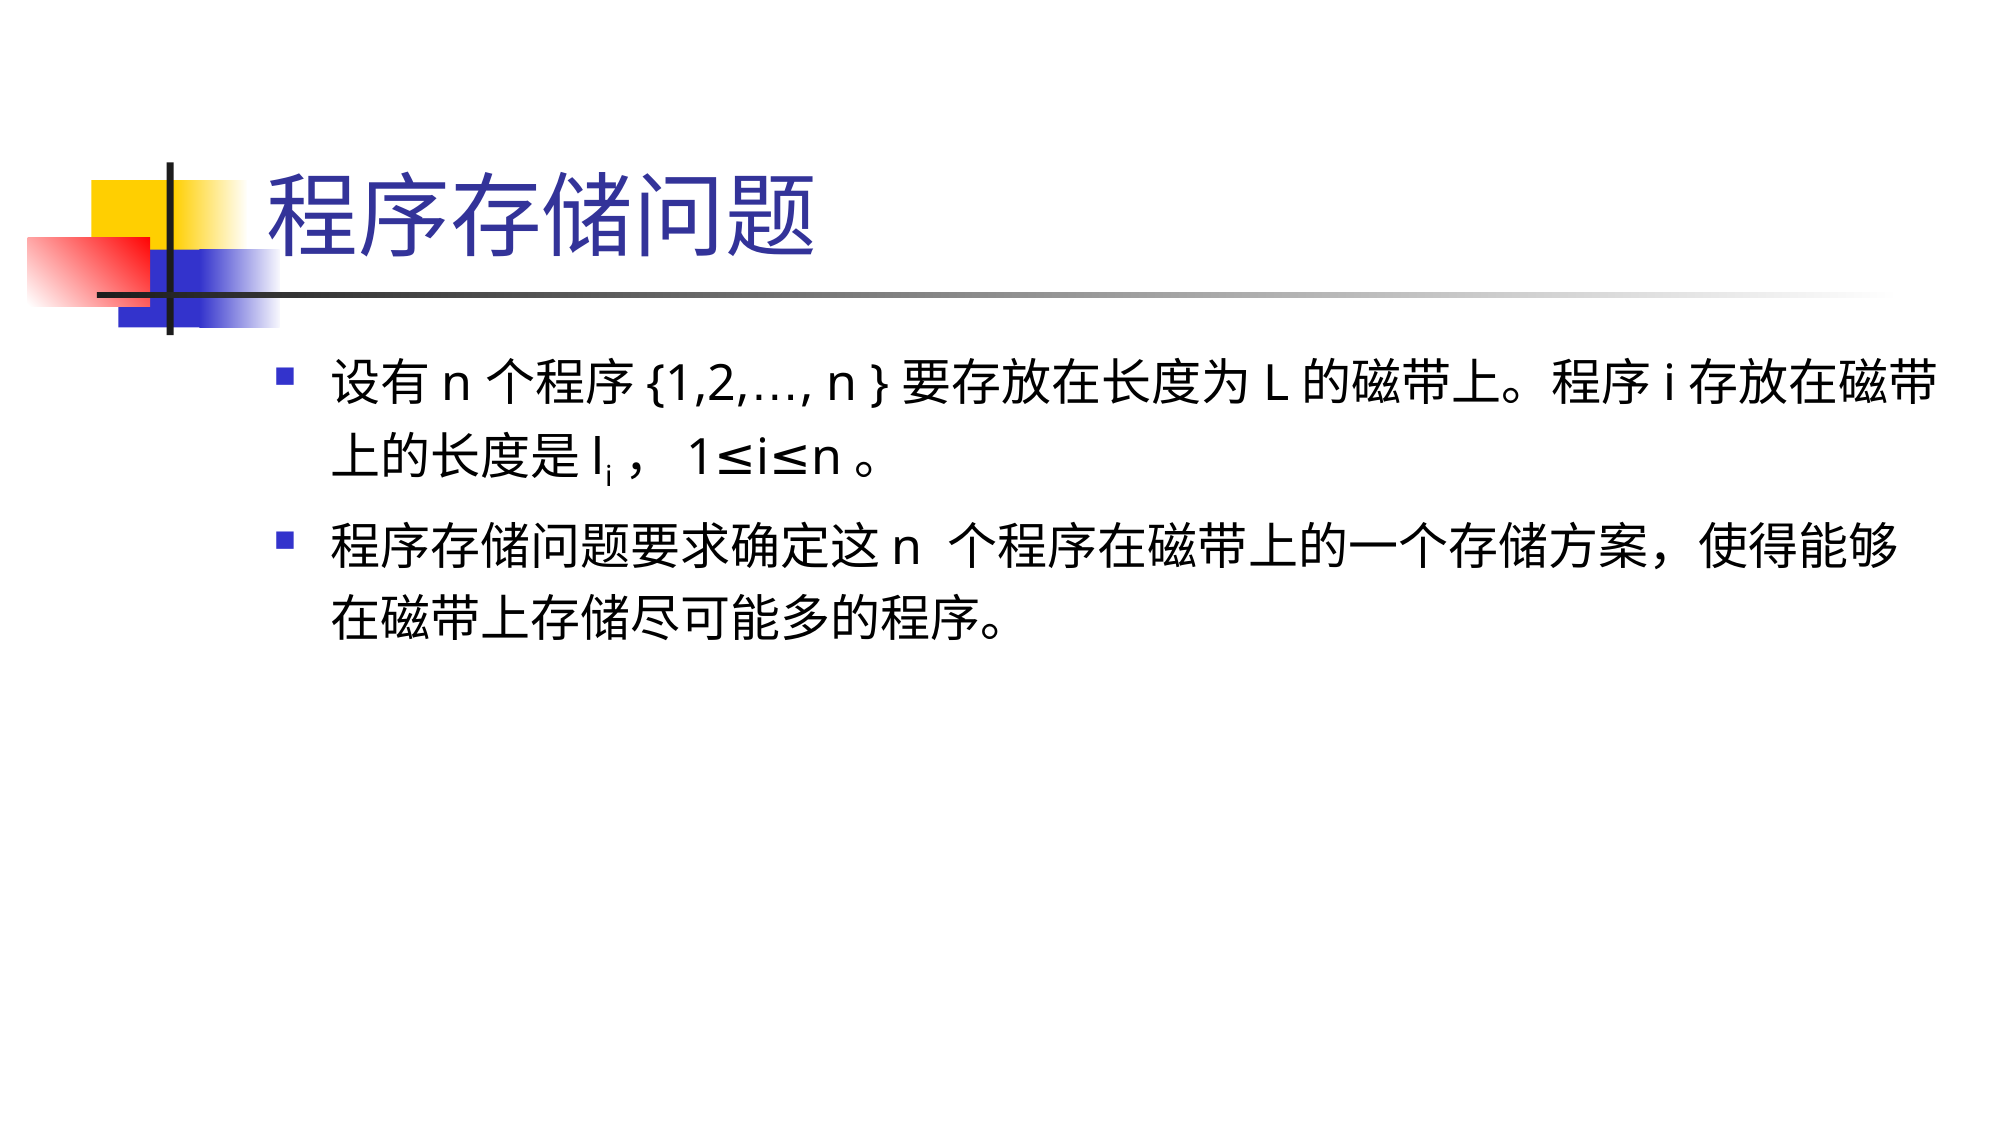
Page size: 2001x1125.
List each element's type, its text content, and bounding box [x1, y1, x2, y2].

title 程序存储问题 [251, 35, 1816, 275]
list 设有n个程序{1,2,…, n }要存放在长度为L的磁带上。程序i存放在磁带上的长度是li，1≤i≤n。 程序存储问题要求确定这n 个程序在磁带上的一个存储方案，使得能够在磁带上存储尽可能多的程序。 [258, 331, 1959, 1006]
